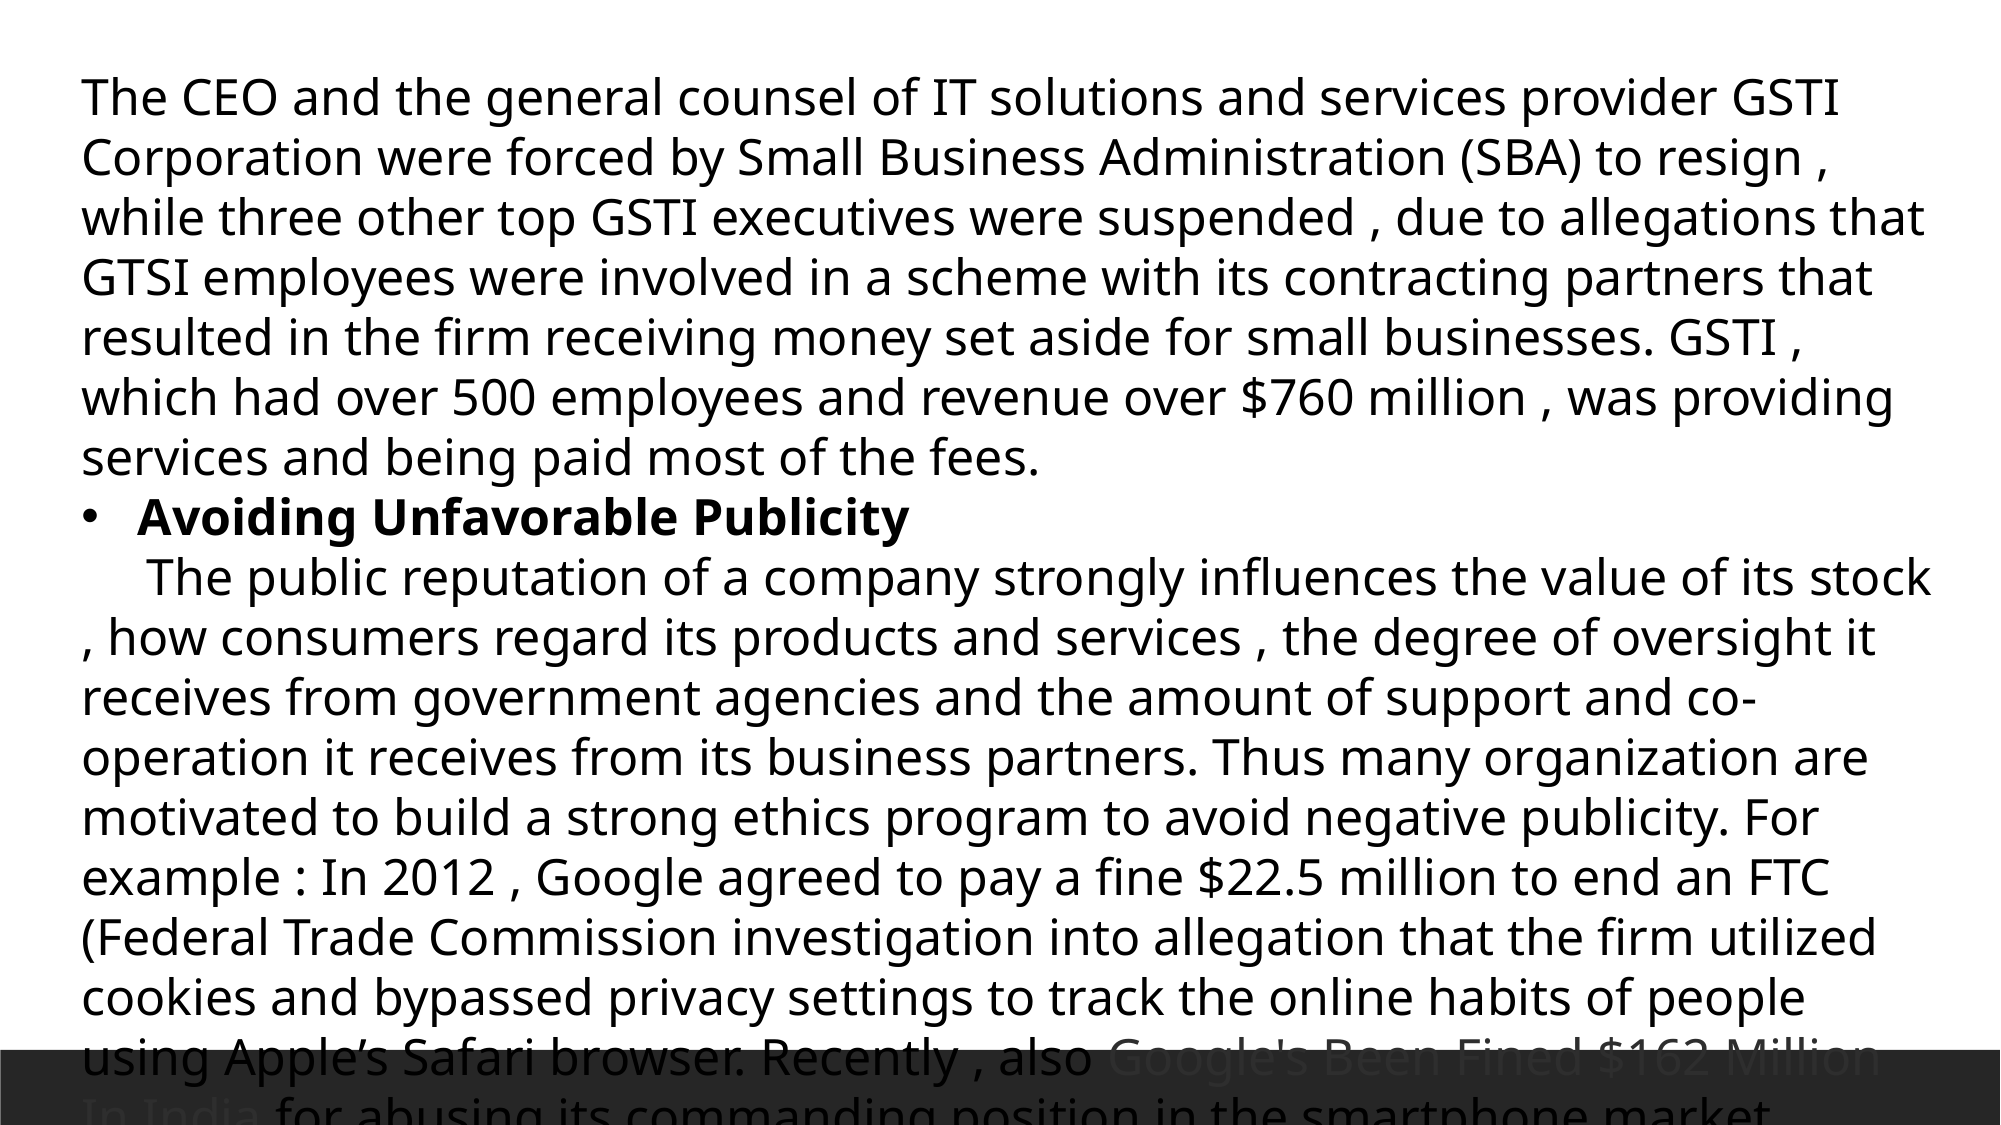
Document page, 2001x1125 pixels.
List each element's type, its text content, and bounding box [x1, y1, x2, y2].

text_box The CEO and the general counsel of IT solutions and services provider GSTI Corporation were forced by Small Business Administration (SBA) to resign , while three other top GSTI executives were suspended , due to allegations that GTSI employees were involved in a scheme with its contracting partners that resulted in the firm receiving money set aside for small businesses. GSTI , which had over 500 employees and revenue over $760 million , was providing services and being paid most of the fees. Avoiding Unfavorable Publicity The public reputation of a company strongly influences the value of its stock , how consumers regard its products and services , the degree of oversight it receives from government agencies and the amount of support and co-operation it receives from its business partners. Thus many organization are motivated to build a strong ethics program to avoid negative publicity. For example : In 2012 , Google agreed to pay a fine $22.5 million to end an FTC (Federal Trade Commission investigation into allegation that the firm utilized cookies and bypassed privacy settings to track the online habits of people using Apple’s Safari browser. Recently , also Google's Been Fined $162 Million In India for abusing its commanding position in the smartphone market. [66, 58, 1950, 1125]
